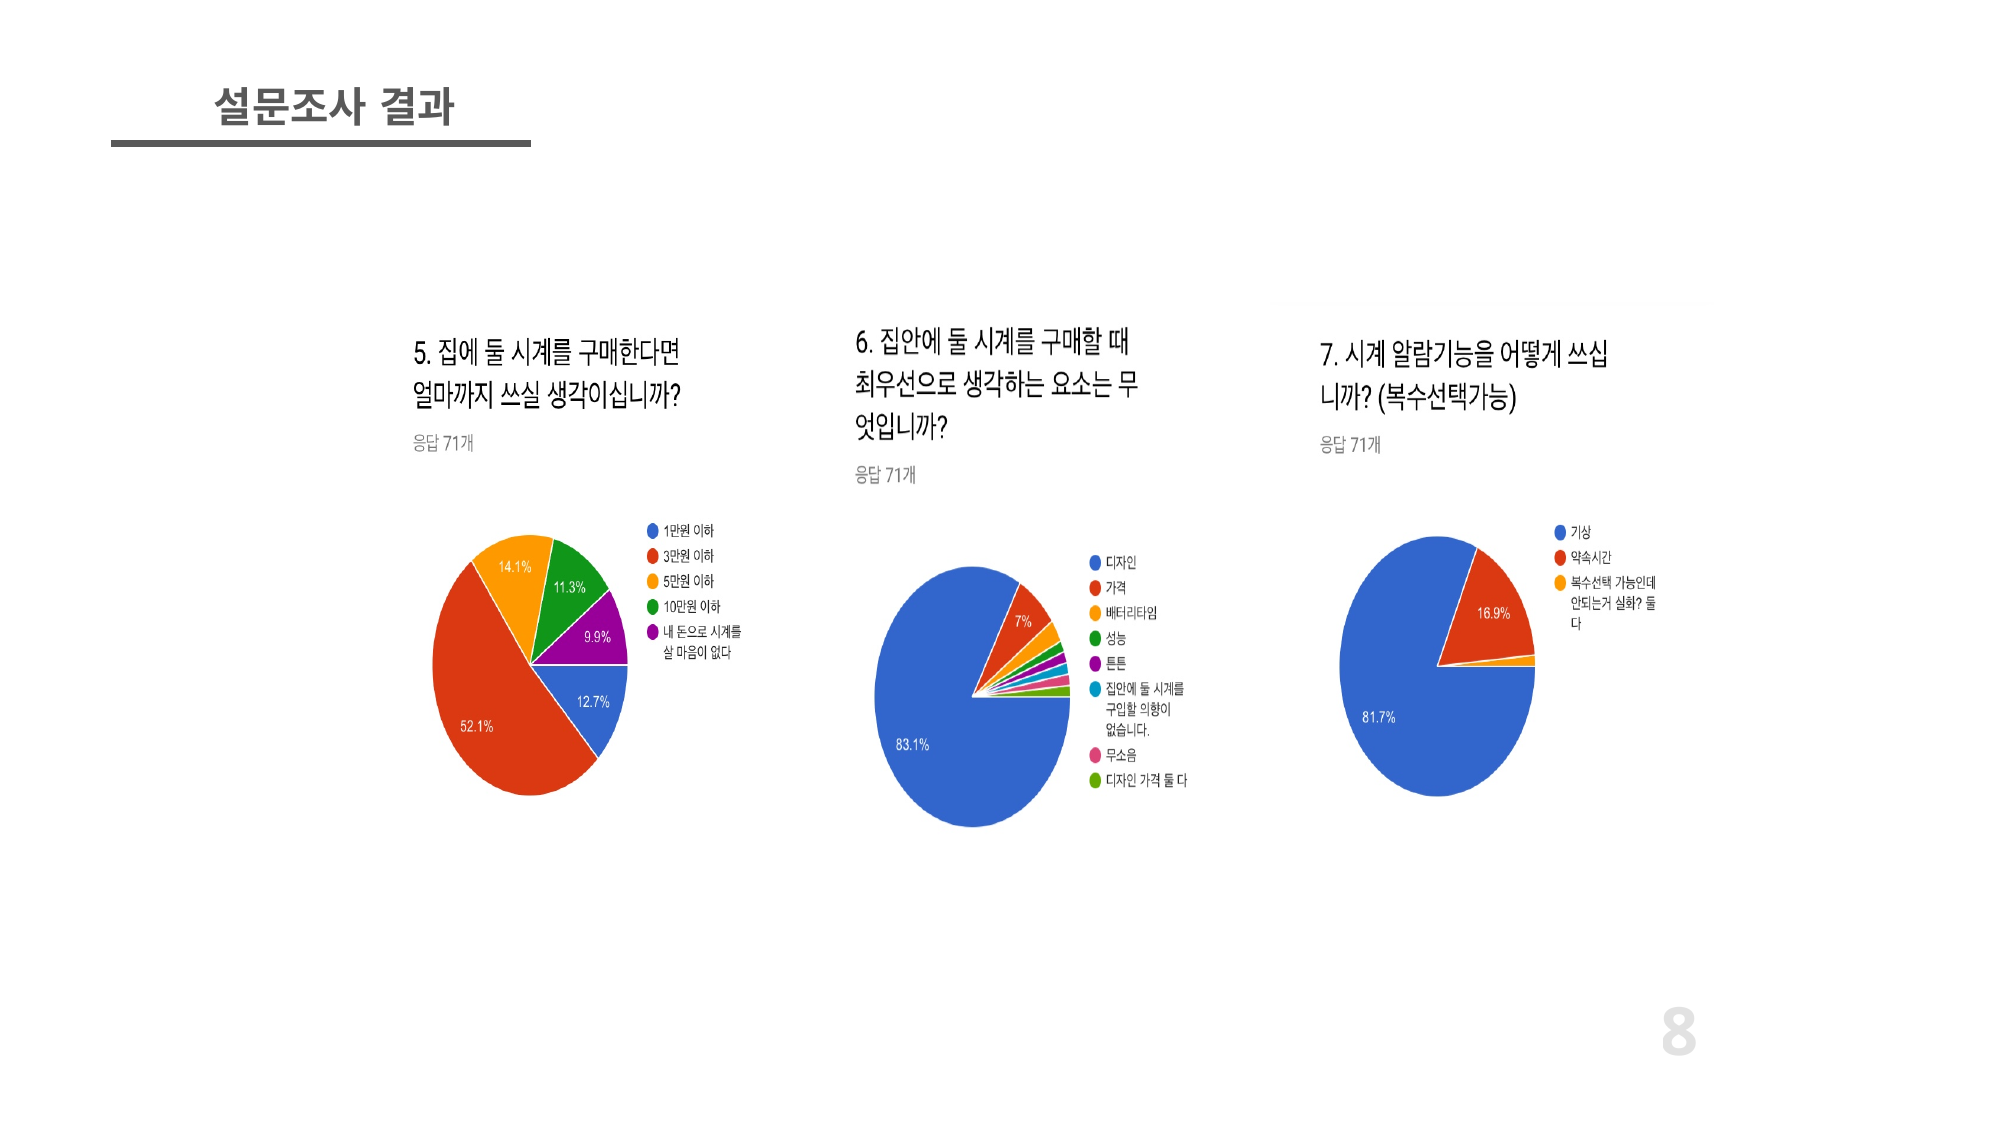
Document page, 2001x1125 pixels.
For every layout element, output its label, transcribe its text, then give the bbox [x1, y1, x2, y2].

text_box 8 [1645, 981, 1714, 1076]
picture [362, 278, 1249, 870]
picture [1270, 302, 1714, 871]
text_box 설문조사 결과 [198, 77, 655, 139]
